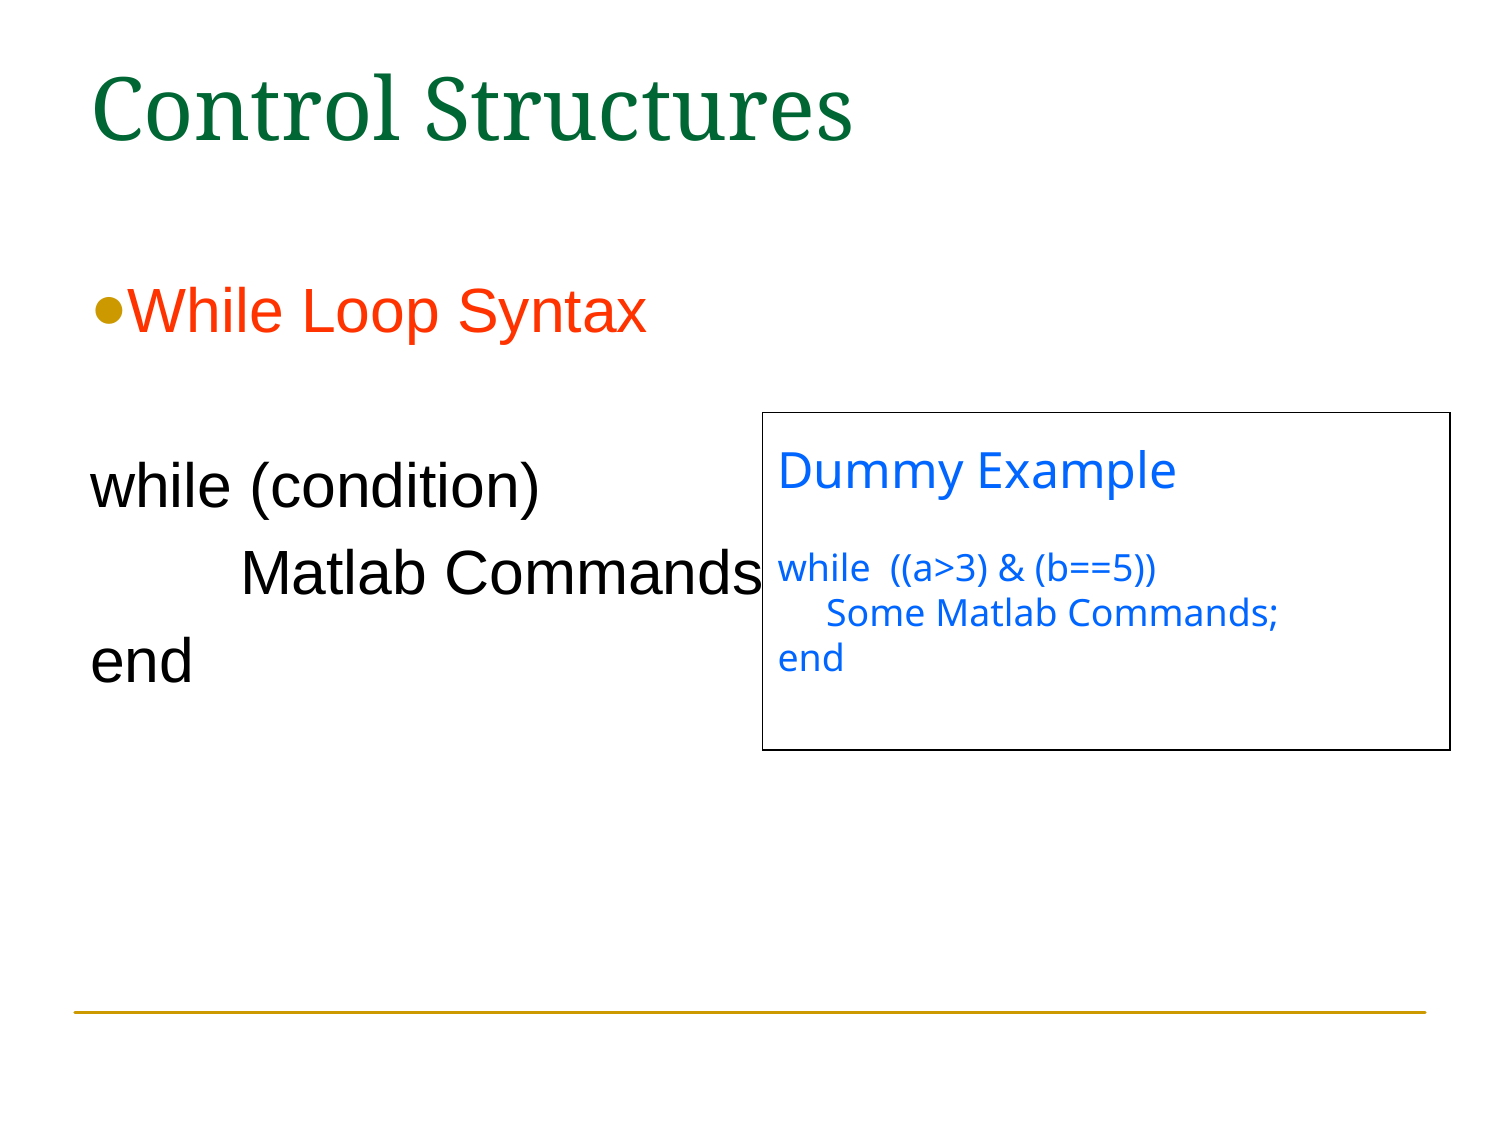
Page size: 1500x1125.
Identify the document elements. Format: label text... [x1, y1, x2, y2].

list While Loop Syntax while (condition) Matlab Commands end [75, 262, 1425, 1006]
title Control Structures [75, 45, 1425, 233]
text_box Dummy Example while ((a>3) & (b==5)) Some Matlab Commands; end [762, 412, 1450, 750]
